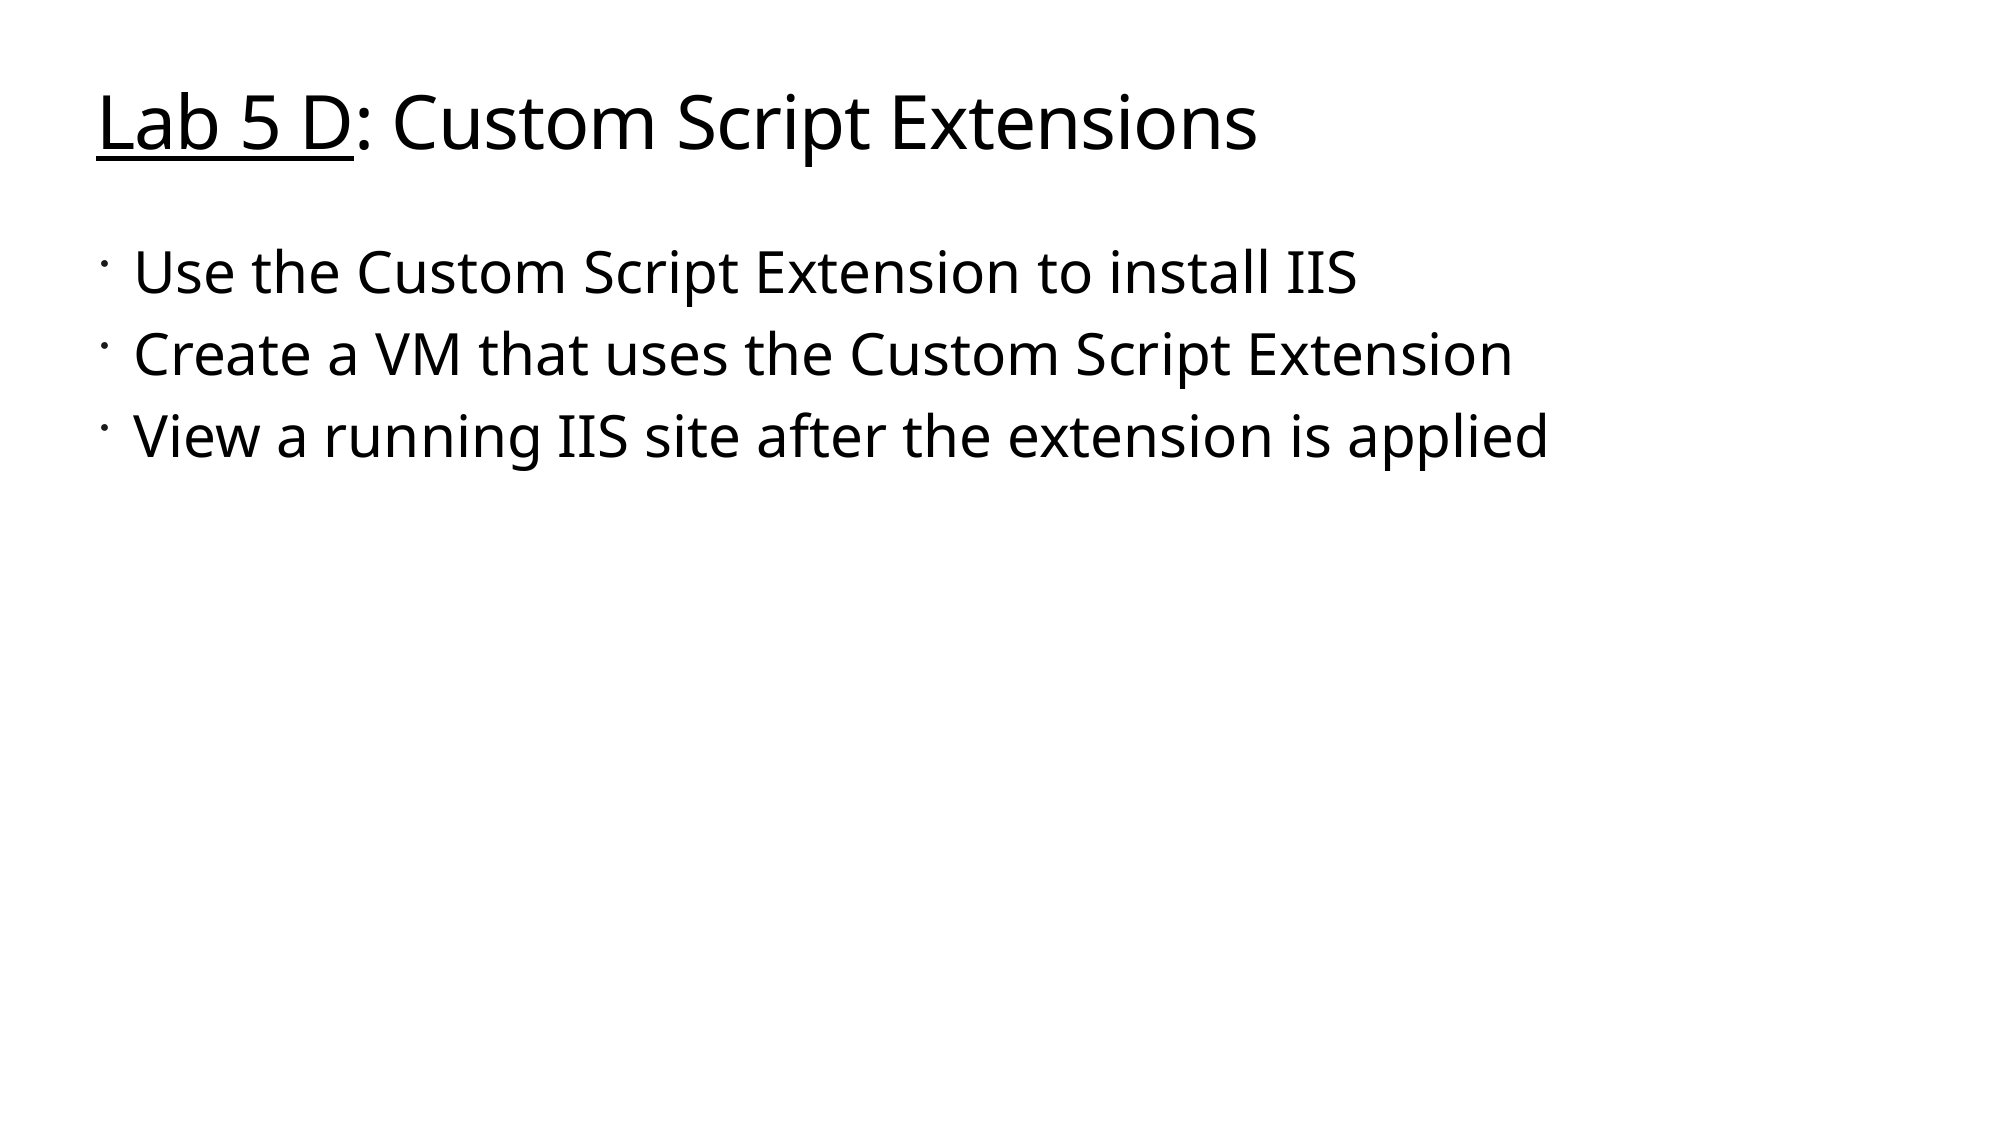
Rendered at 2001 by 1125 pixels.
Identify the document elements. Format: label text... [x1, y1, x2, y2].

list Use the Custom Script Extension to install IIS Create a VM that uses the Custom Script Extension View a running IIS site after the extension is applied [95, 235, 1904, 476]
title Lab 5 D: Custom Script Extensions [96, 75, 1904, 166]
